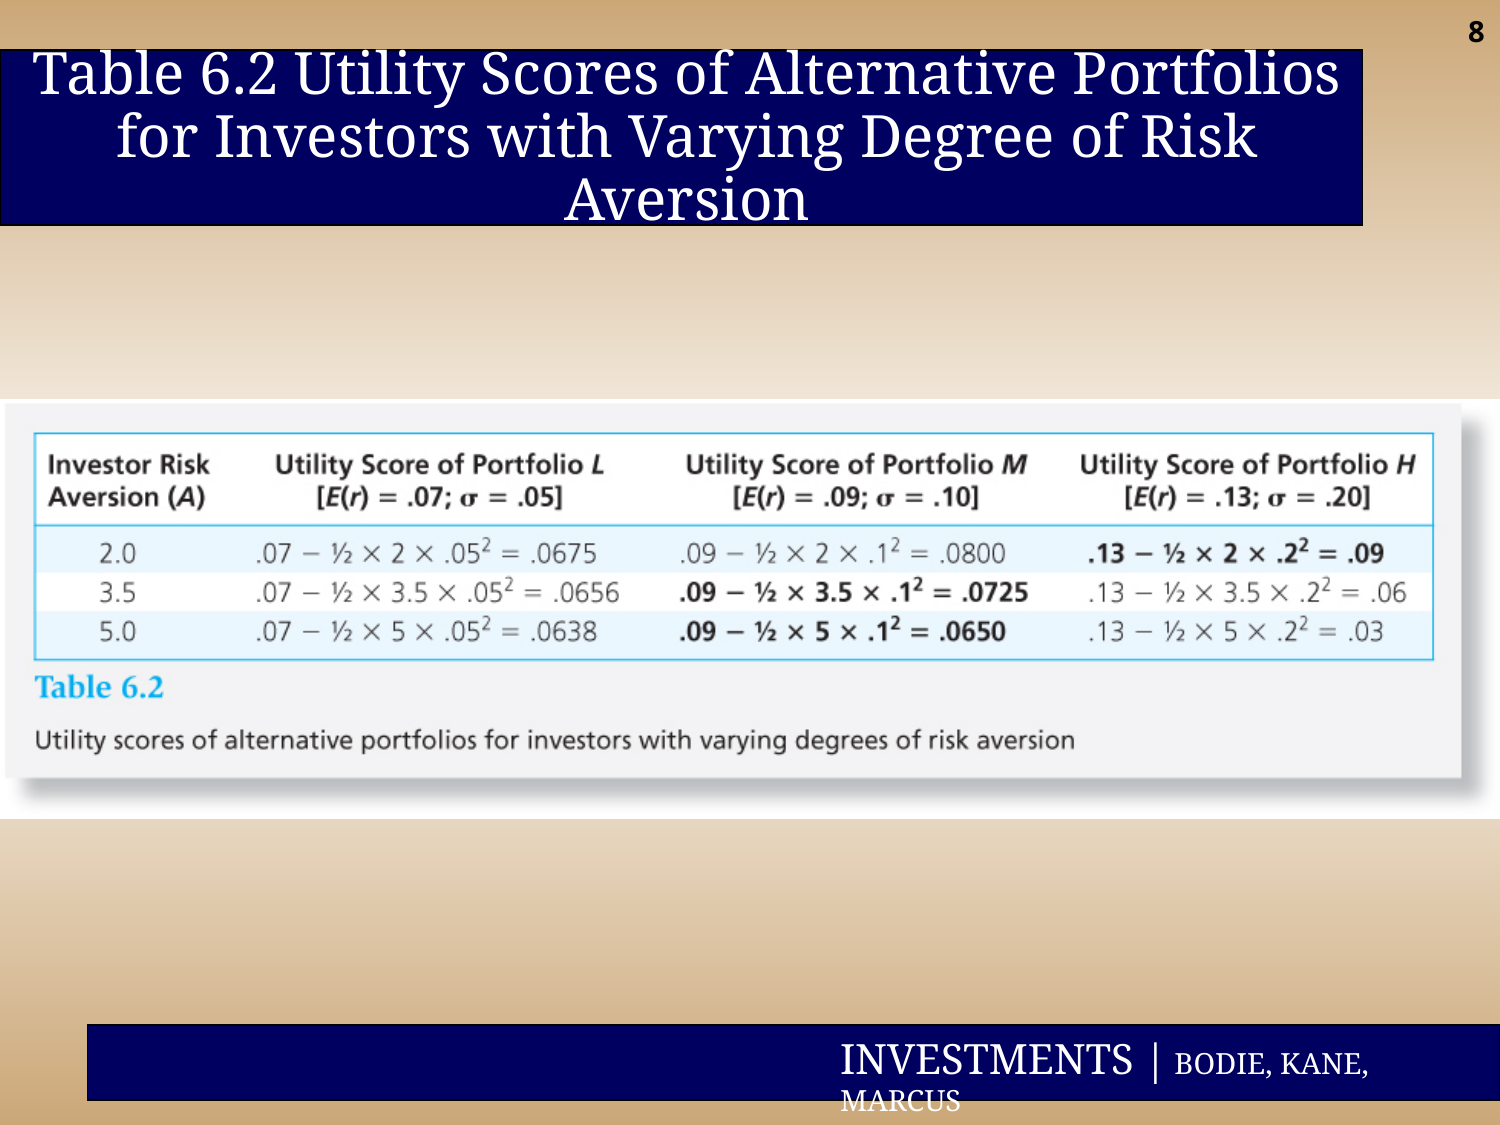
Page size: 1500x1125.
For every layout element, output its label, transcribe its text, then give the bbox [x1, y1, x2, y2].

title Table 6.2 Utility Scores of Alternative Portfolios for Investors with Varying Degree of Risk Aversion [12, 45, 1363, 233]
slide_number ‹#› [1149, 6, 1500, 85]
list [0, 399, 1500, 819]
